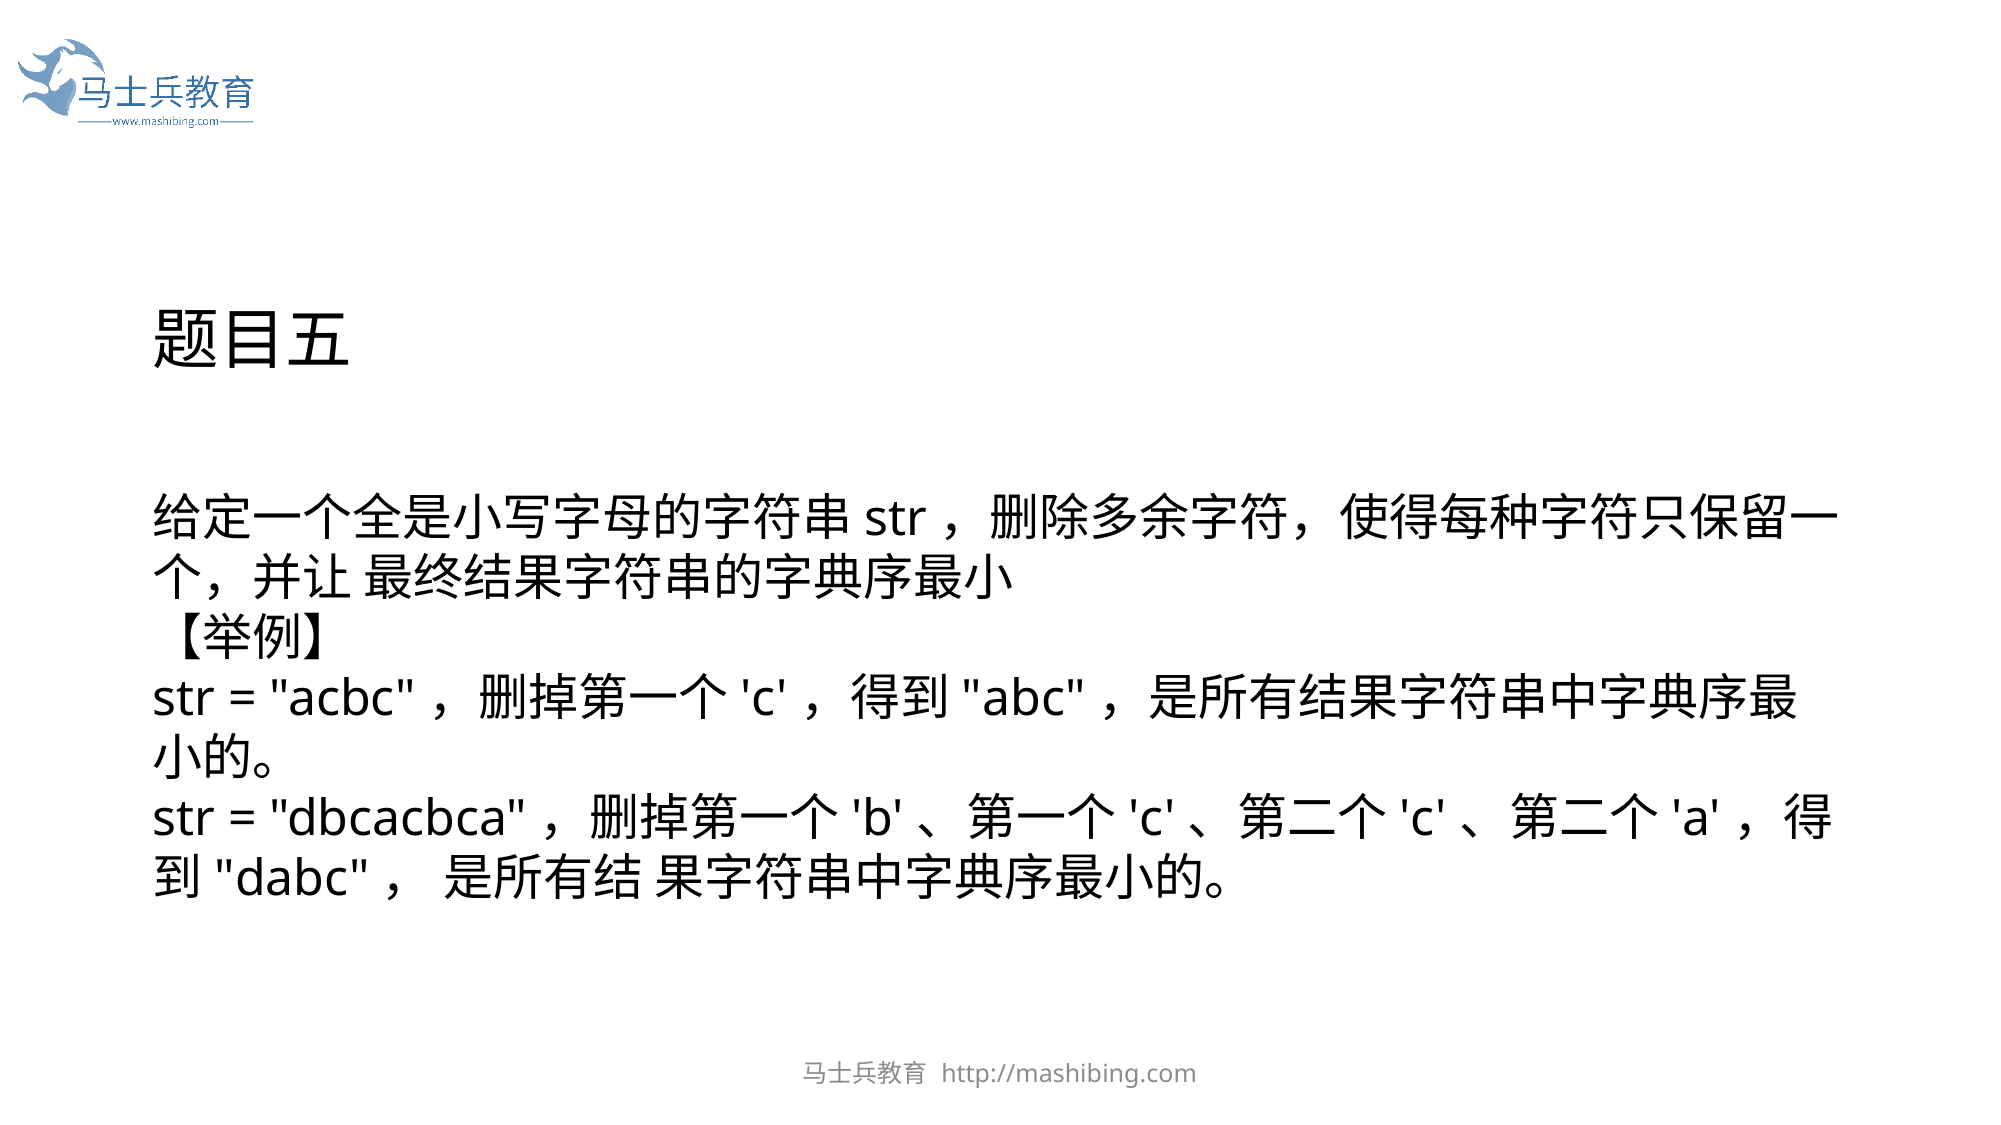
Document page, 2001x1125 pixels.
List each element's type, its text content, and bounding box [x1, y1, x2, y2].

list 给定一个全是小写字母的字符串str，删除多余字符，使得每种字符只保留一个，并让 最终结果字符串的字典序最小 【举例】 str = "acbc"，删掉第一个'c'，得到"abc"，是所有结果字符串中字典序最小的。 str = "dbcacbca"，删掉第一个'b'、第一个'c'、第二个'c'、第二个'a'，得到"dabc"， 是所有结 果字符串中字典序最小的。 [137, 477, 1863, 960]
title 题目五 [137, 205, 1863, 477]
picture [7, 5, 276, 177]
footer 马士兵教育 http://mashibing.com [662, 1042, 1338, 1103]
